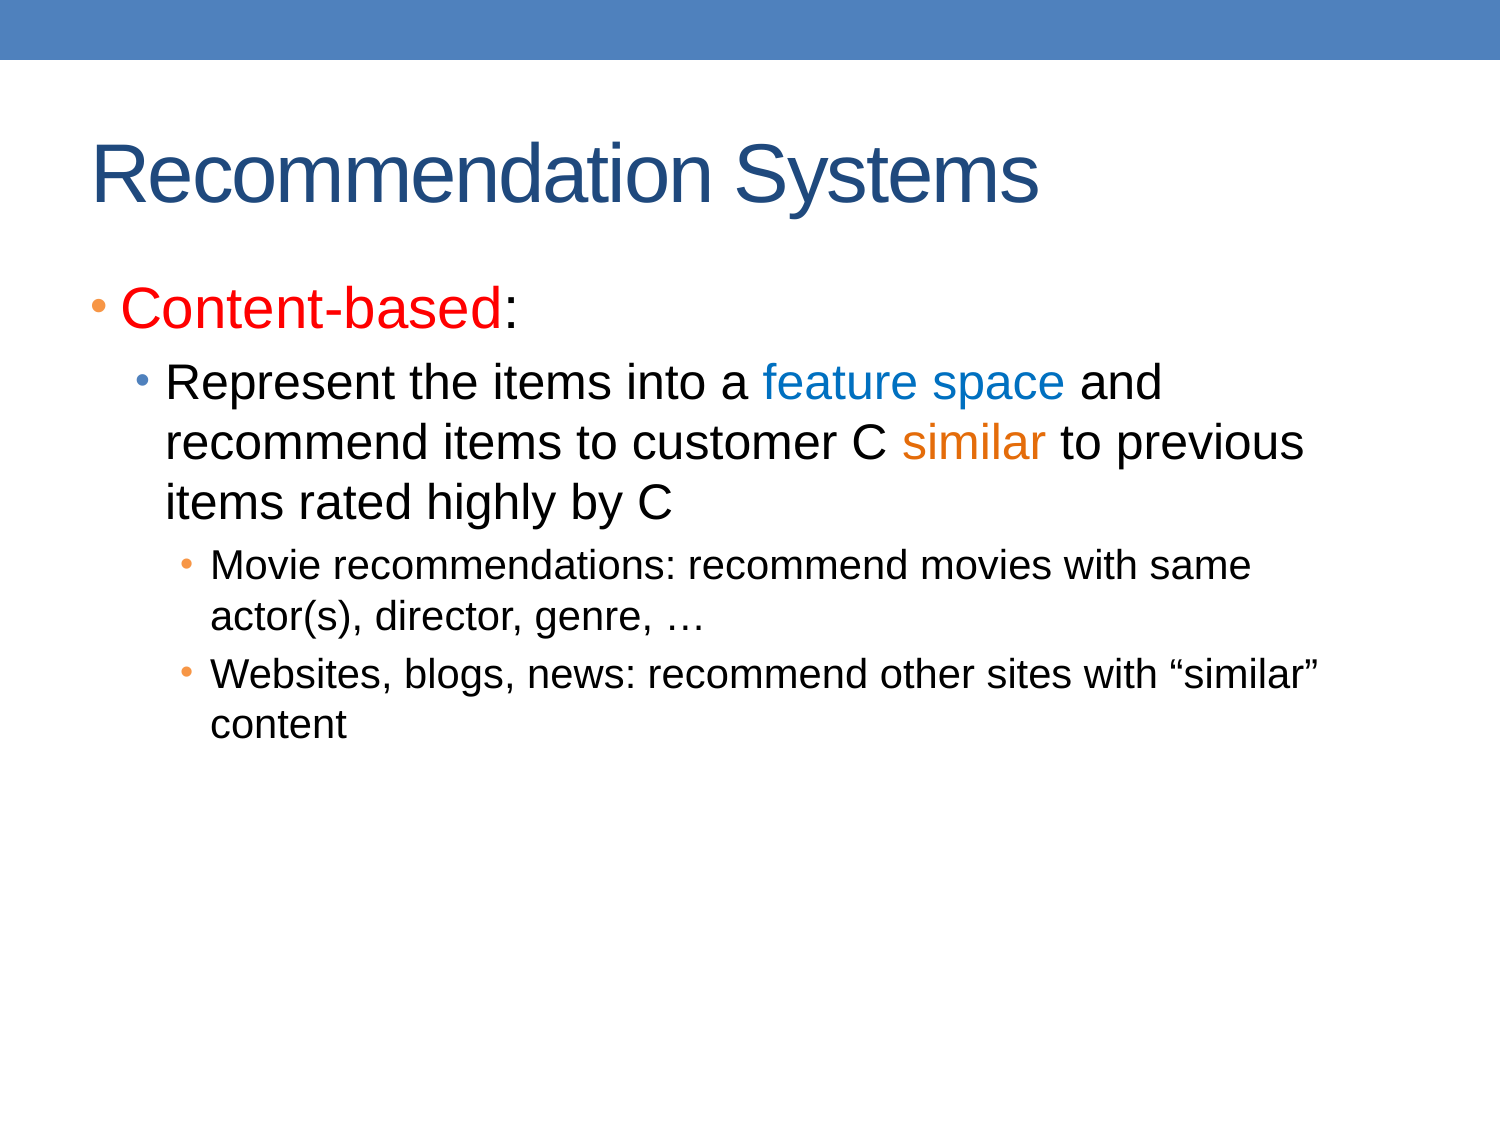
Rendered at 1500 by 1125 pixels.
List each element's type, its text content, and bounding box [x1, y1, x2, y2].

title Recommendation Systems [75, 87, 1425, 250]
list Content-based: Represent the items into a feature space and recommend items to customer C similar to previous items rated highly by C Movie recommendations: recommend movies with same actor(s), director, genre, … Websites, blogs, news: recommend other sites with “similar” content [75, 262, 1425, 1063]
